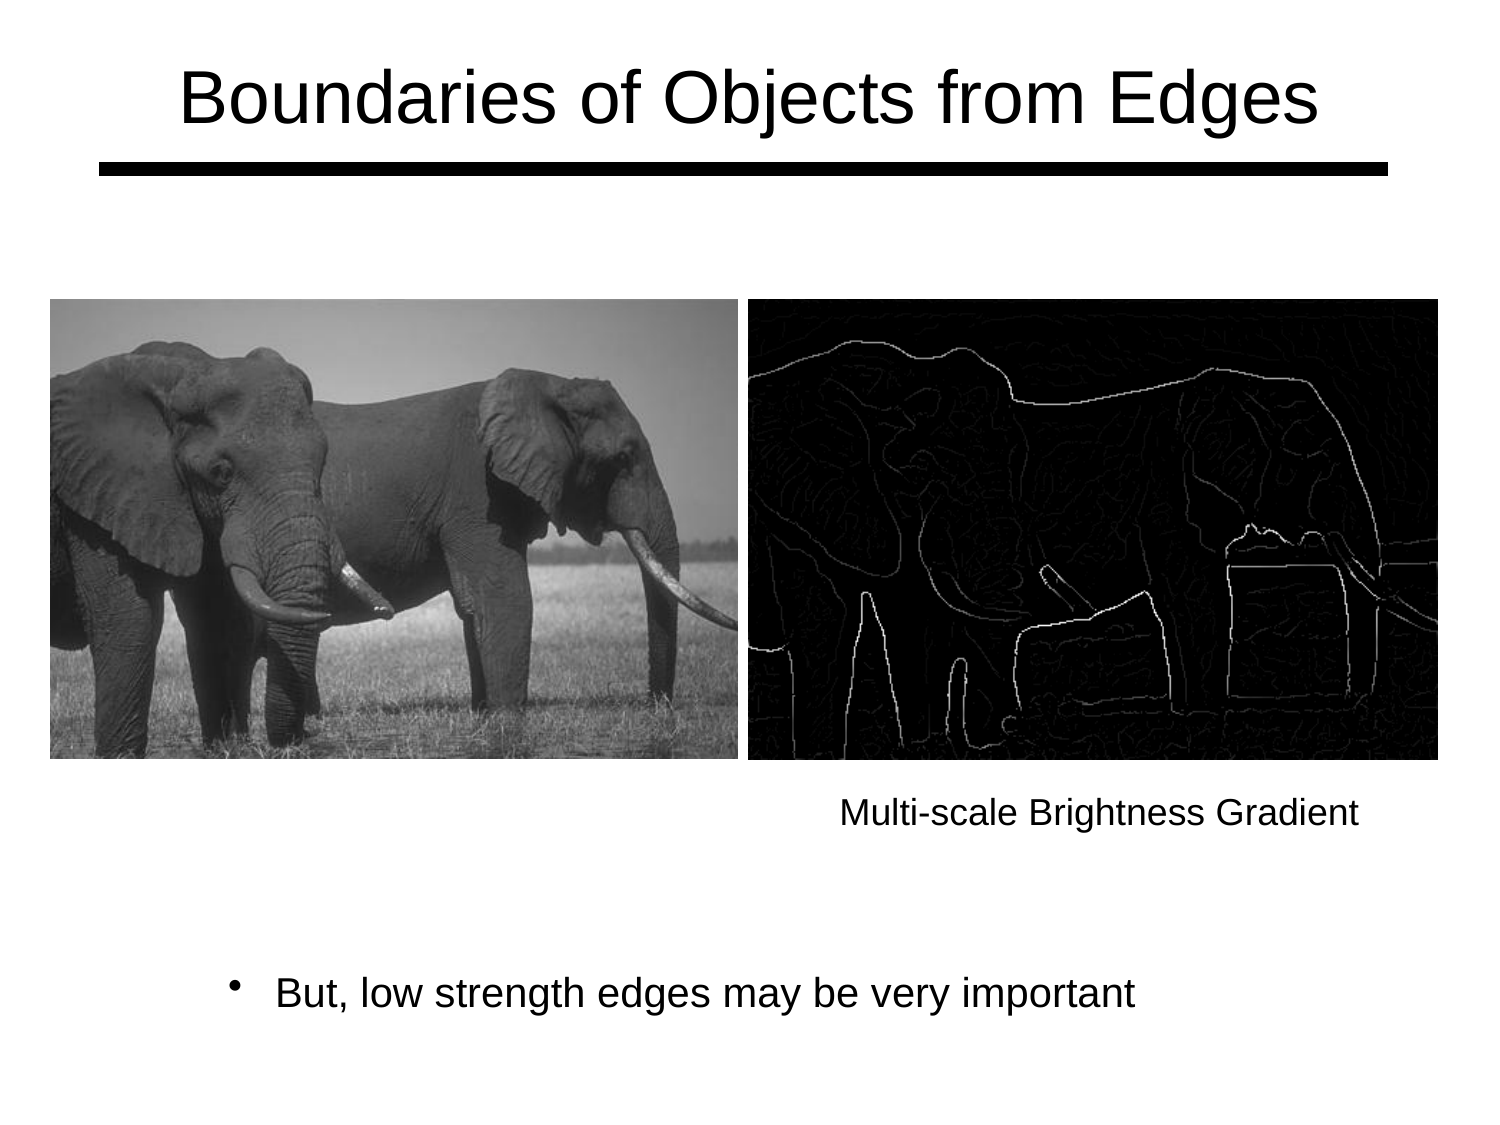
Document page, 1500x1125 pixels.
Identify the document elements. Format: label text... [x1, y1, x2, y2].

text_box Multi-scale Brightness Gradient [824, 780, 1375, 841]
text_box But, low strength edges may be very important [213, 958, 1151, 1024]
title Boundaries of Objects from Edges [75, 0, 1425, 188]
picture [748, 299, 1438, 760]
picture [49, 299, 738, 759]
text_box [99, 162, 1388, 175]
